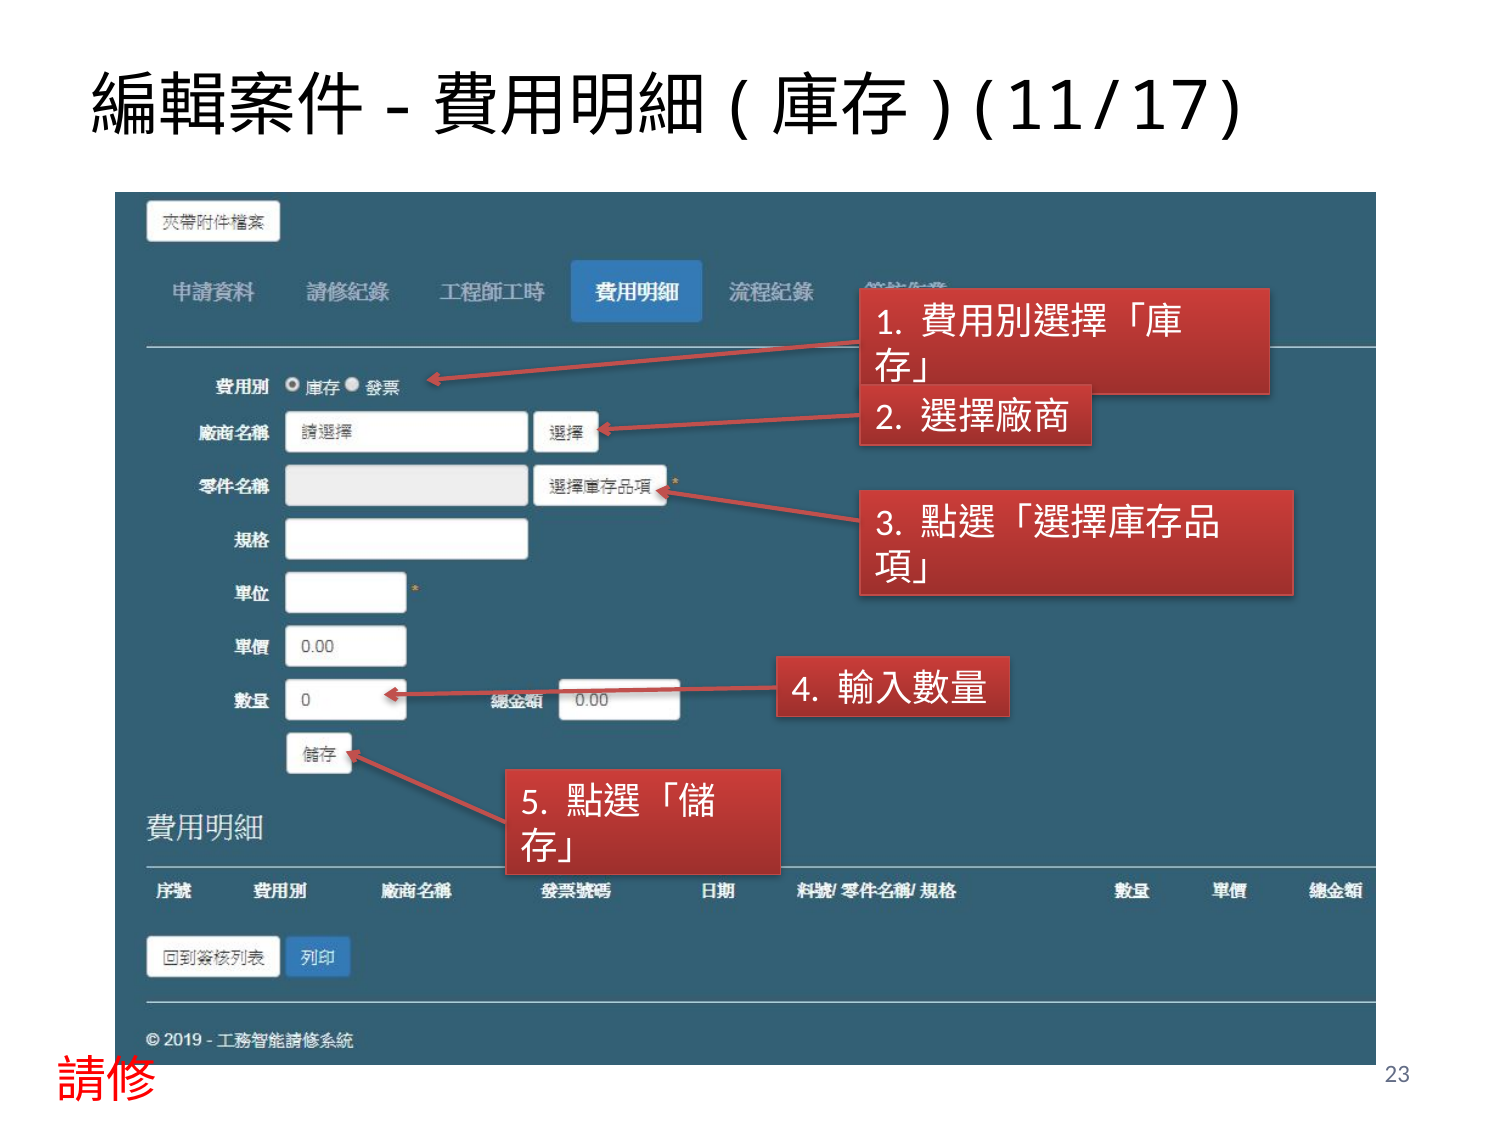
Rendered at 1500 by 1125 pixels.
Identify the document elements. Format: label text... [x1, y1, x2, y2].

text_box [596, 415, 861, 430]
slide_number 23 [1074, 1042, 1425, 1103]
text_box 請修 [42, 1040, 172, 1116]
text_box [345, 751, 506, 801]
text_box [425, 319, 861, 381]
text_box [655, 490, 861, 521]
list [114, 192, 1377, 1065]
title 編輯案件-費用明細(庫存)(11/17) [75, 30, 1425, 173]
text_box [383, 687, 778, 695]
